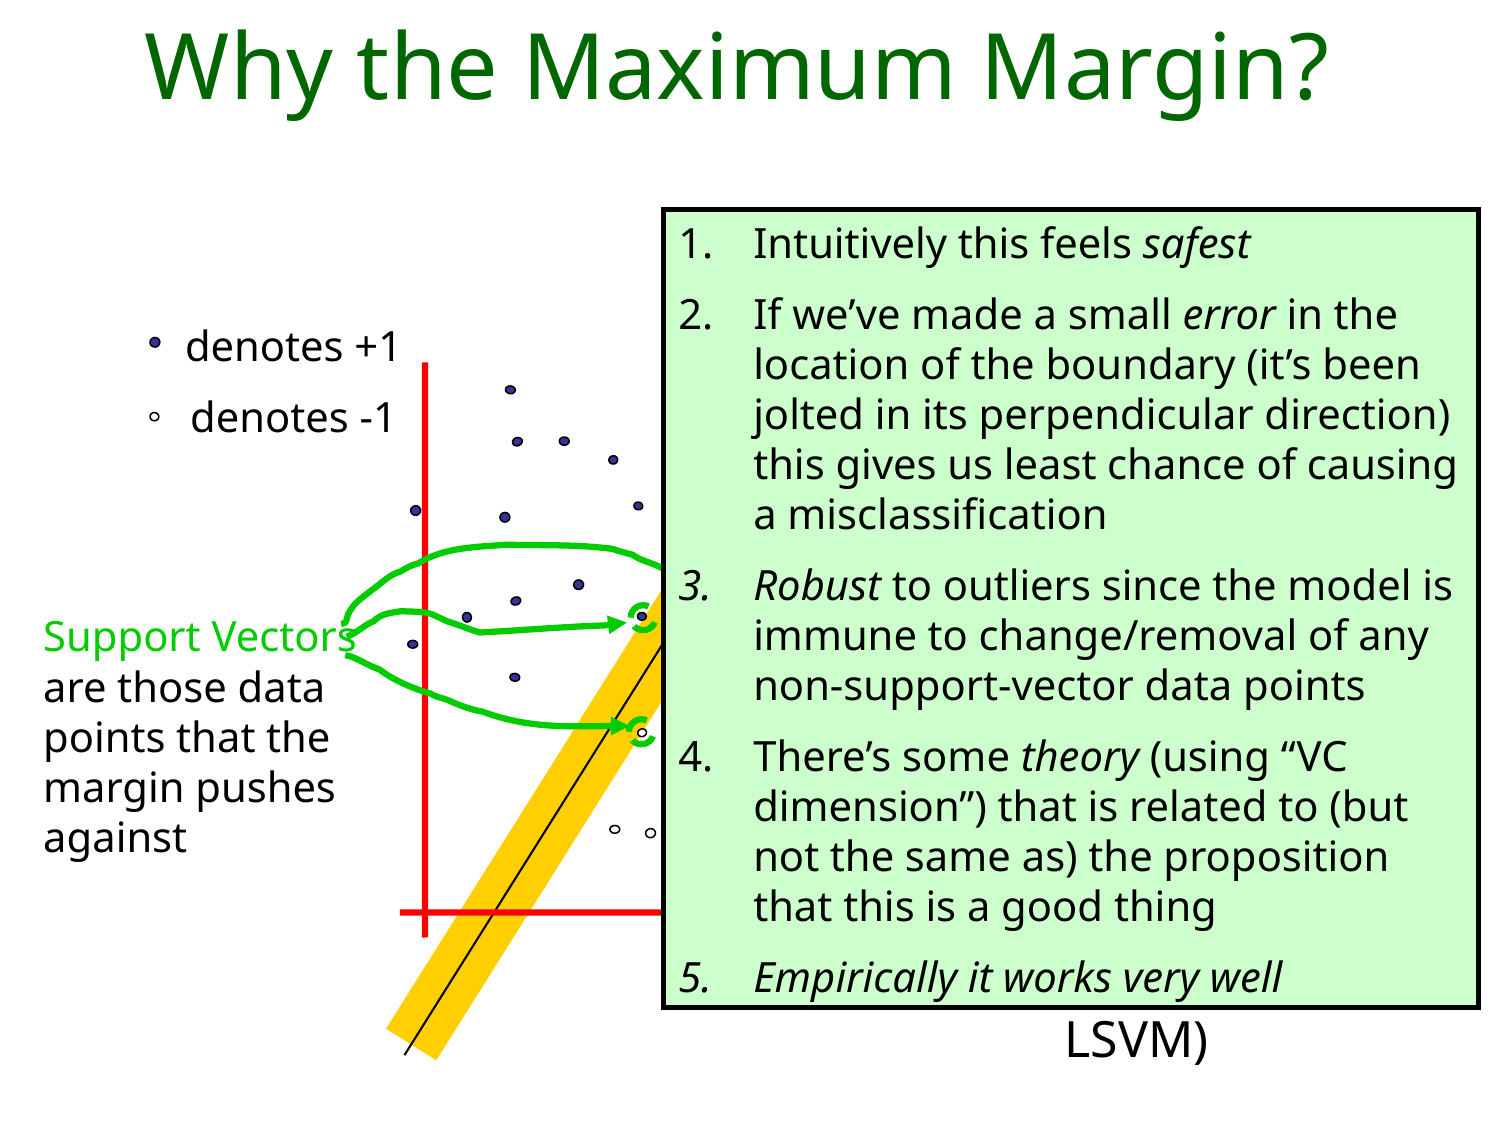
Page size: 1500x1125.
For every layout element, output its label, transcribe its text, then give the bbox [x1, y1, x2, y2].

text_box [341, 544, 663, 625]
text_box [609, 825, 620, 834]
text_box [559, 437, 570, 446]
text_box [462, 612, 472, 623]
text_box [345, 655, 630, 733]
text_box [505, 385, 516, 394]
text_box [630, 605, 656, 631]
text_box Intuitively this feels safest If we’ve made a small error in the location of the boundary (it’s been jolted in its perpendicular direction) this gives us least chance of causing a misclassification Robust to outliers since the model is immune to change/removal of any non-support-vector data points There’s some theory (using “VC dimension”) that is related to (but not the same as) the proposition that this is a good thing Empirically it works very well [663, 209, 1479, 1008]
text_box Support Vectors are those data points that the margin pushes against [28, 602, 377, 868]
text_box [150, 412, 159, 421]
text_box [150, 337, 160, 348]
text_box [499, 512, 510, 523]
text_box [346, 615, 627, 637]
text_box [608, 455, 618, 464]
text_box [509, 673, 520, 682]
text_box [512, 437, 523, 446]
text_box [410, 505, 421, 516]
text_box The maximum margin linear classifier is the linear classifier with the, um, maximum margin. This is the simplest kind of SVM (Called an LSVM) [1049, 375, 1500, 1075]
text_box [628, 719, 654, 745]
text_box [407, 640, 418, 649]
title Why the Maximum Margin? [37, 12, 1438, 125]
text_box [645, 828, 656, 838]
text_box denotes +1 denotes -1 [137, 312, 450, 449]
text_box [633, 502, 643, 510]
